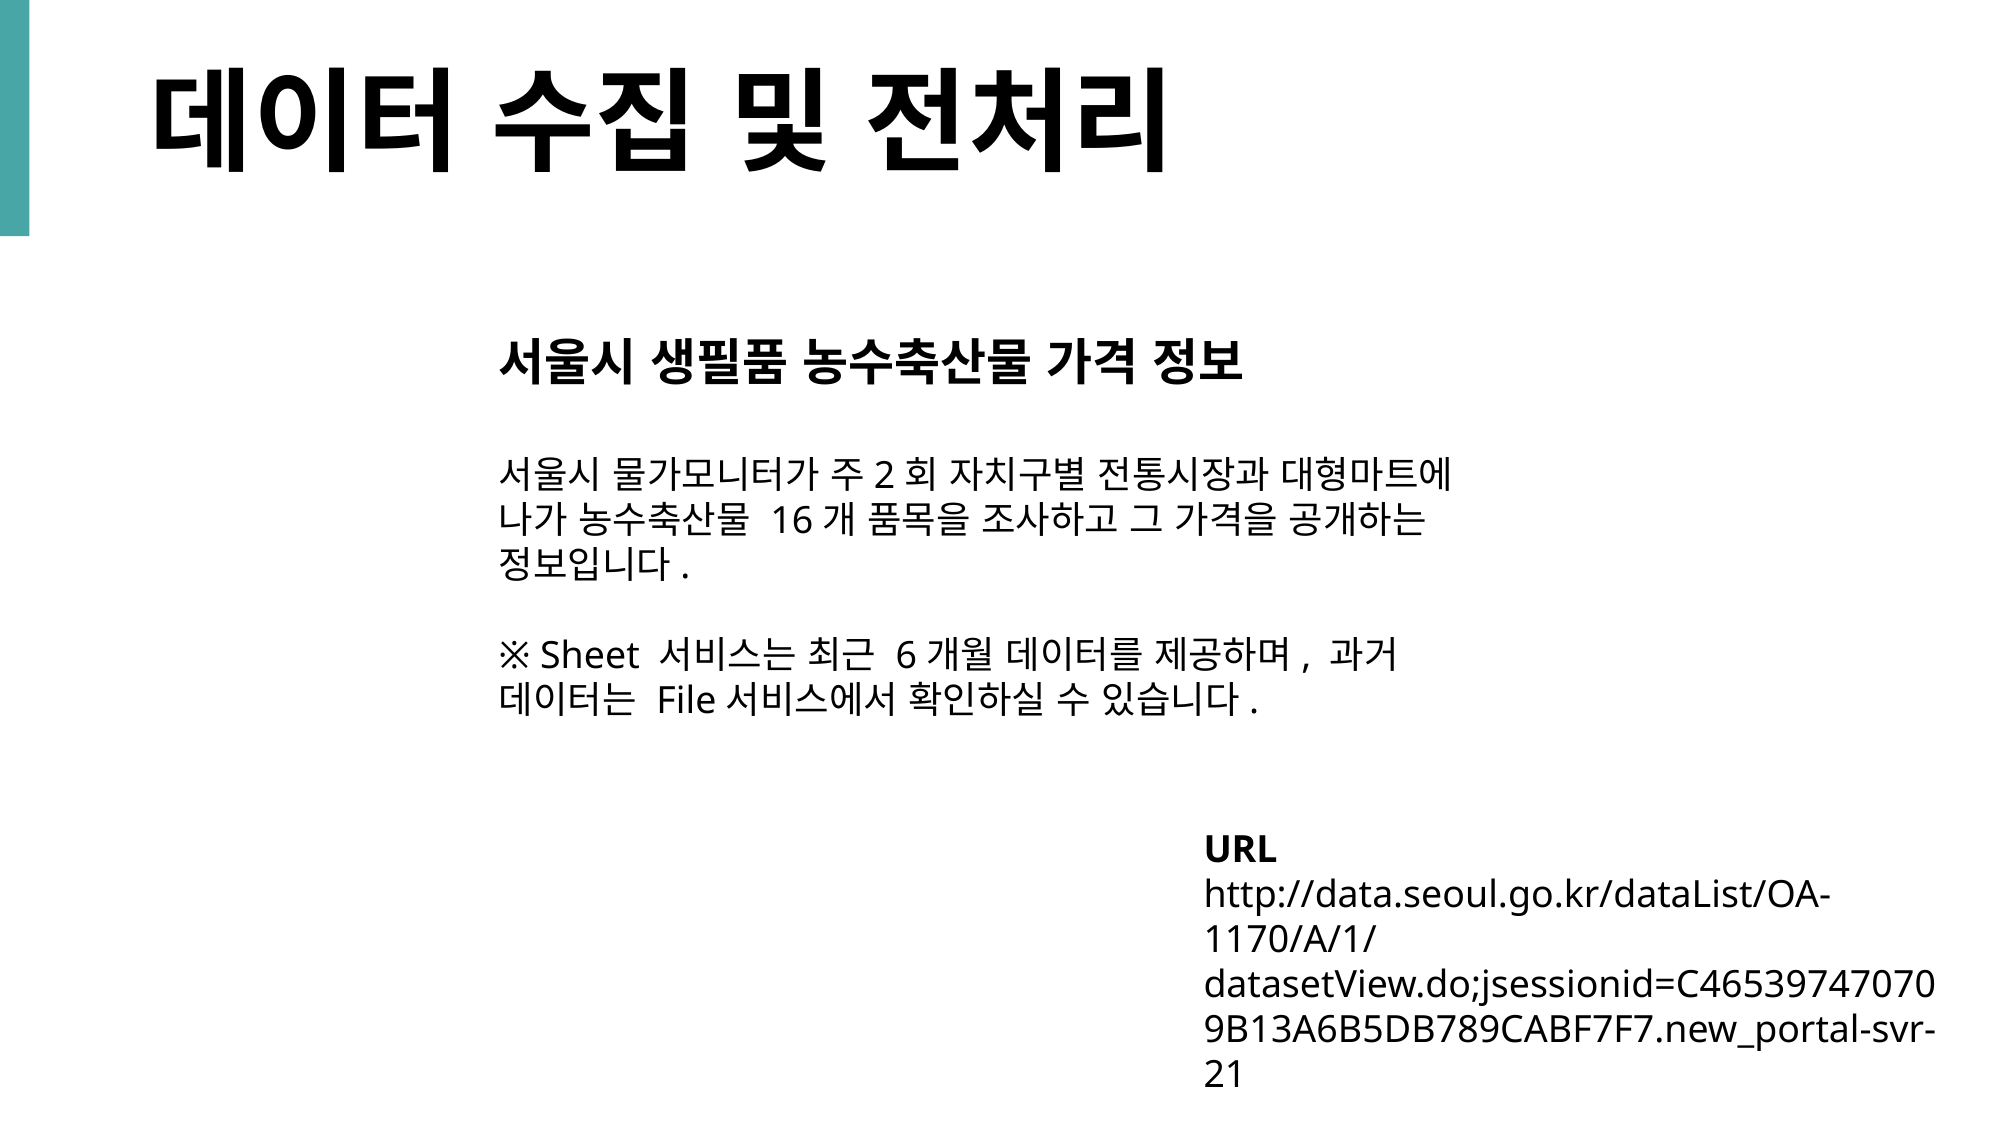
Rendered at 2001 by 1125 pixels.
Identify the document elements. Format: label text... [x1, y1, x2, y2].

text_box 데이터 수집 및 전처리 [134, 42, 1191, 193]
text_box URL http://data.seoul.go.kr/dataList/OA-1170/A/1/datasetView.do;jsessionid=C465397470709B13A6B5DB789CABF7F7.new_portal-svr-21 [1188, 818, 1956, 1103]
text_box [0, 0, 30, 237]
text_box 서울시 생필품 농수축산물 가격 정보 서울시 물가모니터가 주2회 자치구별 전통시장과 대형마트에 나가 농수축산물 16개 품목을 조사하고 그 가격을 공개하는 정보입니다. ※ Sheet 서비스는 최근 6개월 데이터를 제공하며, 과거 데이터는 File서비스에서 확인하실 수 있습니다. [484, 323, 1516, 728]
